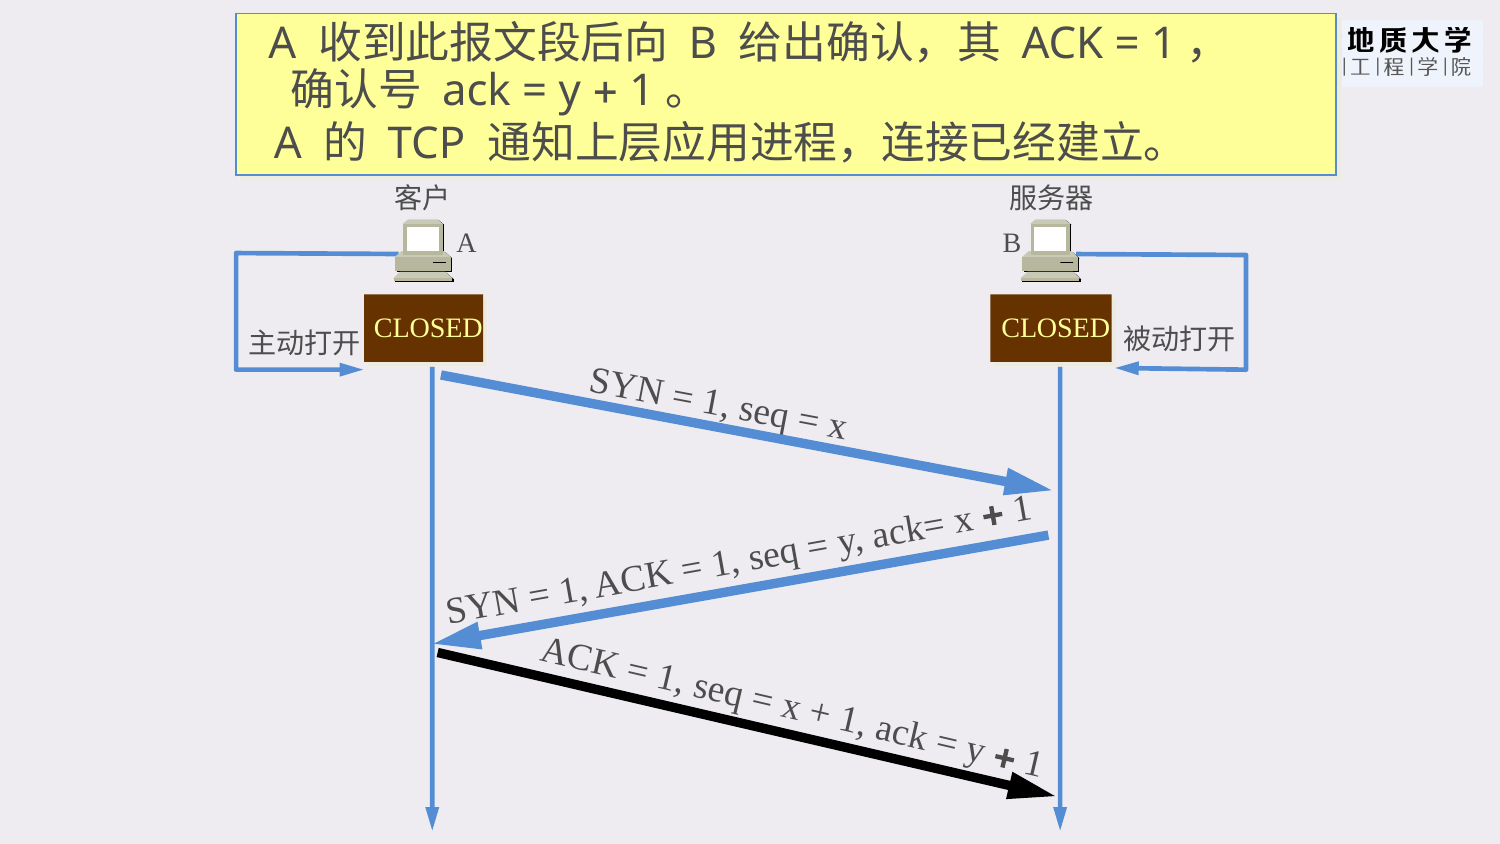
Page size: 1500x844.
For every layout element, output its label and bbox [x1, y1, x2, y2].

picture [392, 218, 455, 283]
text_box [991, 180, 1105, 264]
picture [1020, 218, 1083, 283]
text_box [383, 180, 488, 264]
text_box [235, 252, 1249, 831]
text_box [236, 13, 1337, 175]
picture [1341, 20, 1483, 87]
